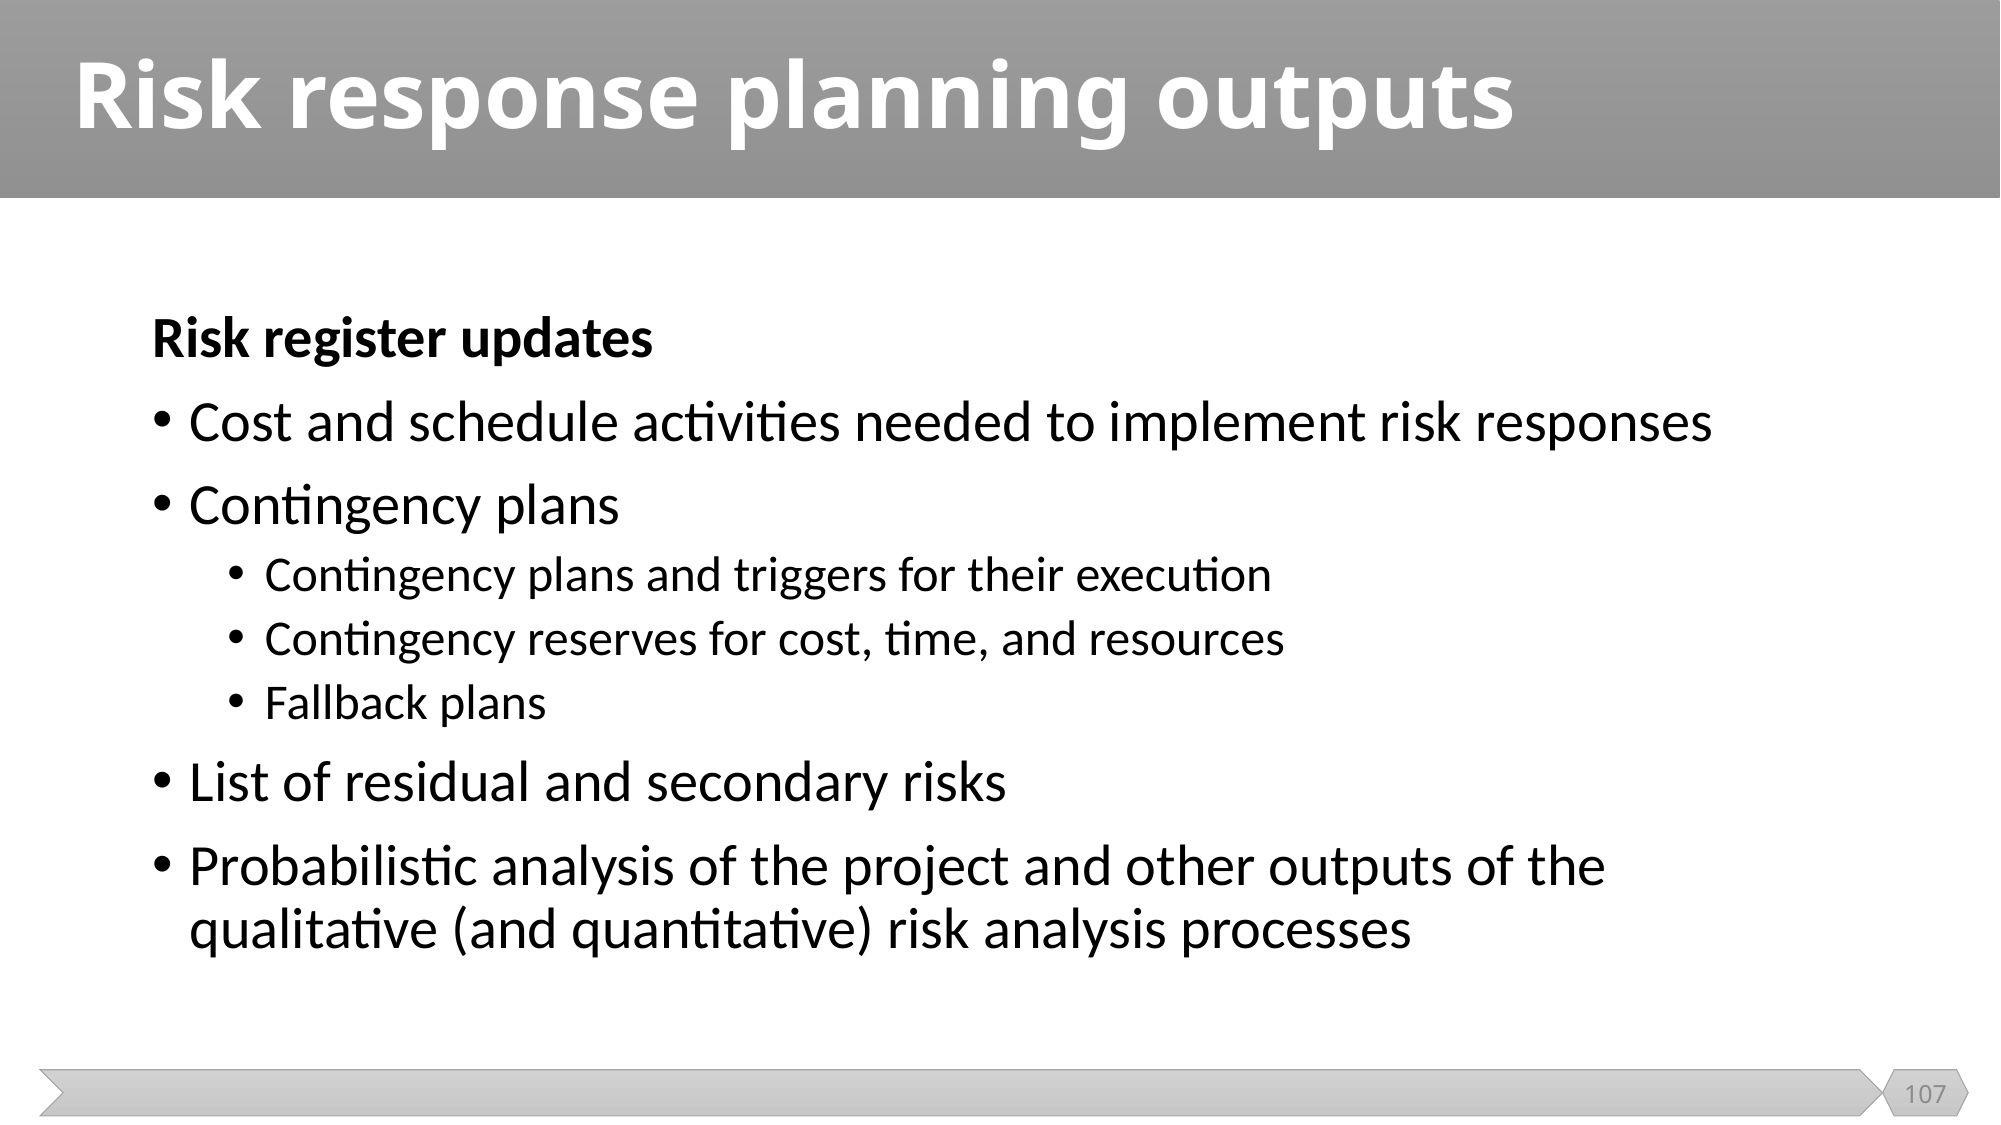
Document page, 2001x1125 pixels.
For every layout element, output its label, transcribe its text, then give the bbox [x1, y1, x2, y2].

slide_number 107 [1882, 1065, 1969, 1125]
title Risk response planning outputs [56, 0, 1969, 199]
list Risk register updates Cost and schedule activities needed to implement risk responses Contingency plans Contingency plans and triggers for their execution Contingency reserves for cost, time, and resources Fallback plans List of residual and secondary risks Probabilistic analysis of the project and other outputs of the qualitative (and quantitative) risk analysis processes [137, 299, 1863, 1014]
